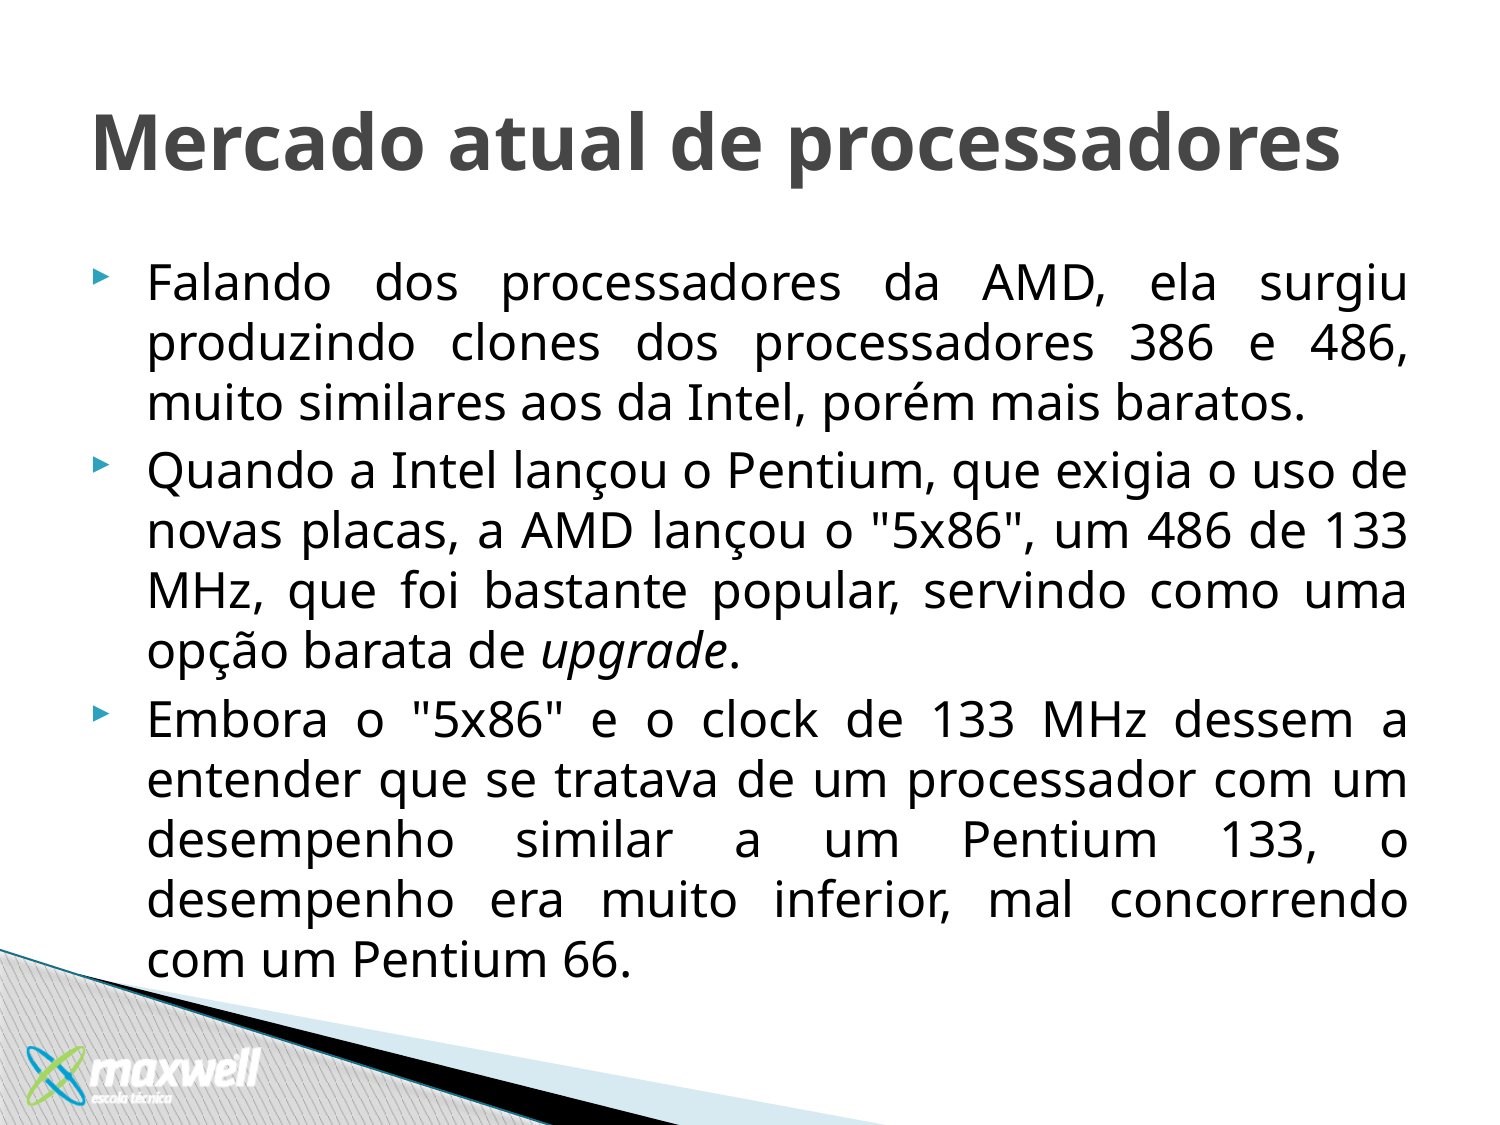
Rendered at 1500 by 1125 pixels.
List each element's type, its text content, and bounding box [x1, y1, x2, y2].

list Falando dos processadores da AMD, ela surgiu produzindo clones dos processadores 386 e 486, muito similares aos da Intel, porém mais baratos. Quando a Intel lançou o Pentium, que exigia o uso de novas placas, a AMD lançou o "5x86", um 486 de 133 MHz, que foi bastante popular, servindo como uma opção barata de upgrade. Embora o "5x86" e o clock de 133 MHz dessem a entender que se tratava de um processador com um desempenho similar a um Pentium 133, o desempenho era muito inferior, mal concorrendo com um Pentium 66. [75, 242, 1425, 986]
picture [17, 1040, 272, 1118]
title Mercado atual de processadores [75, 45, 1425, 233]
